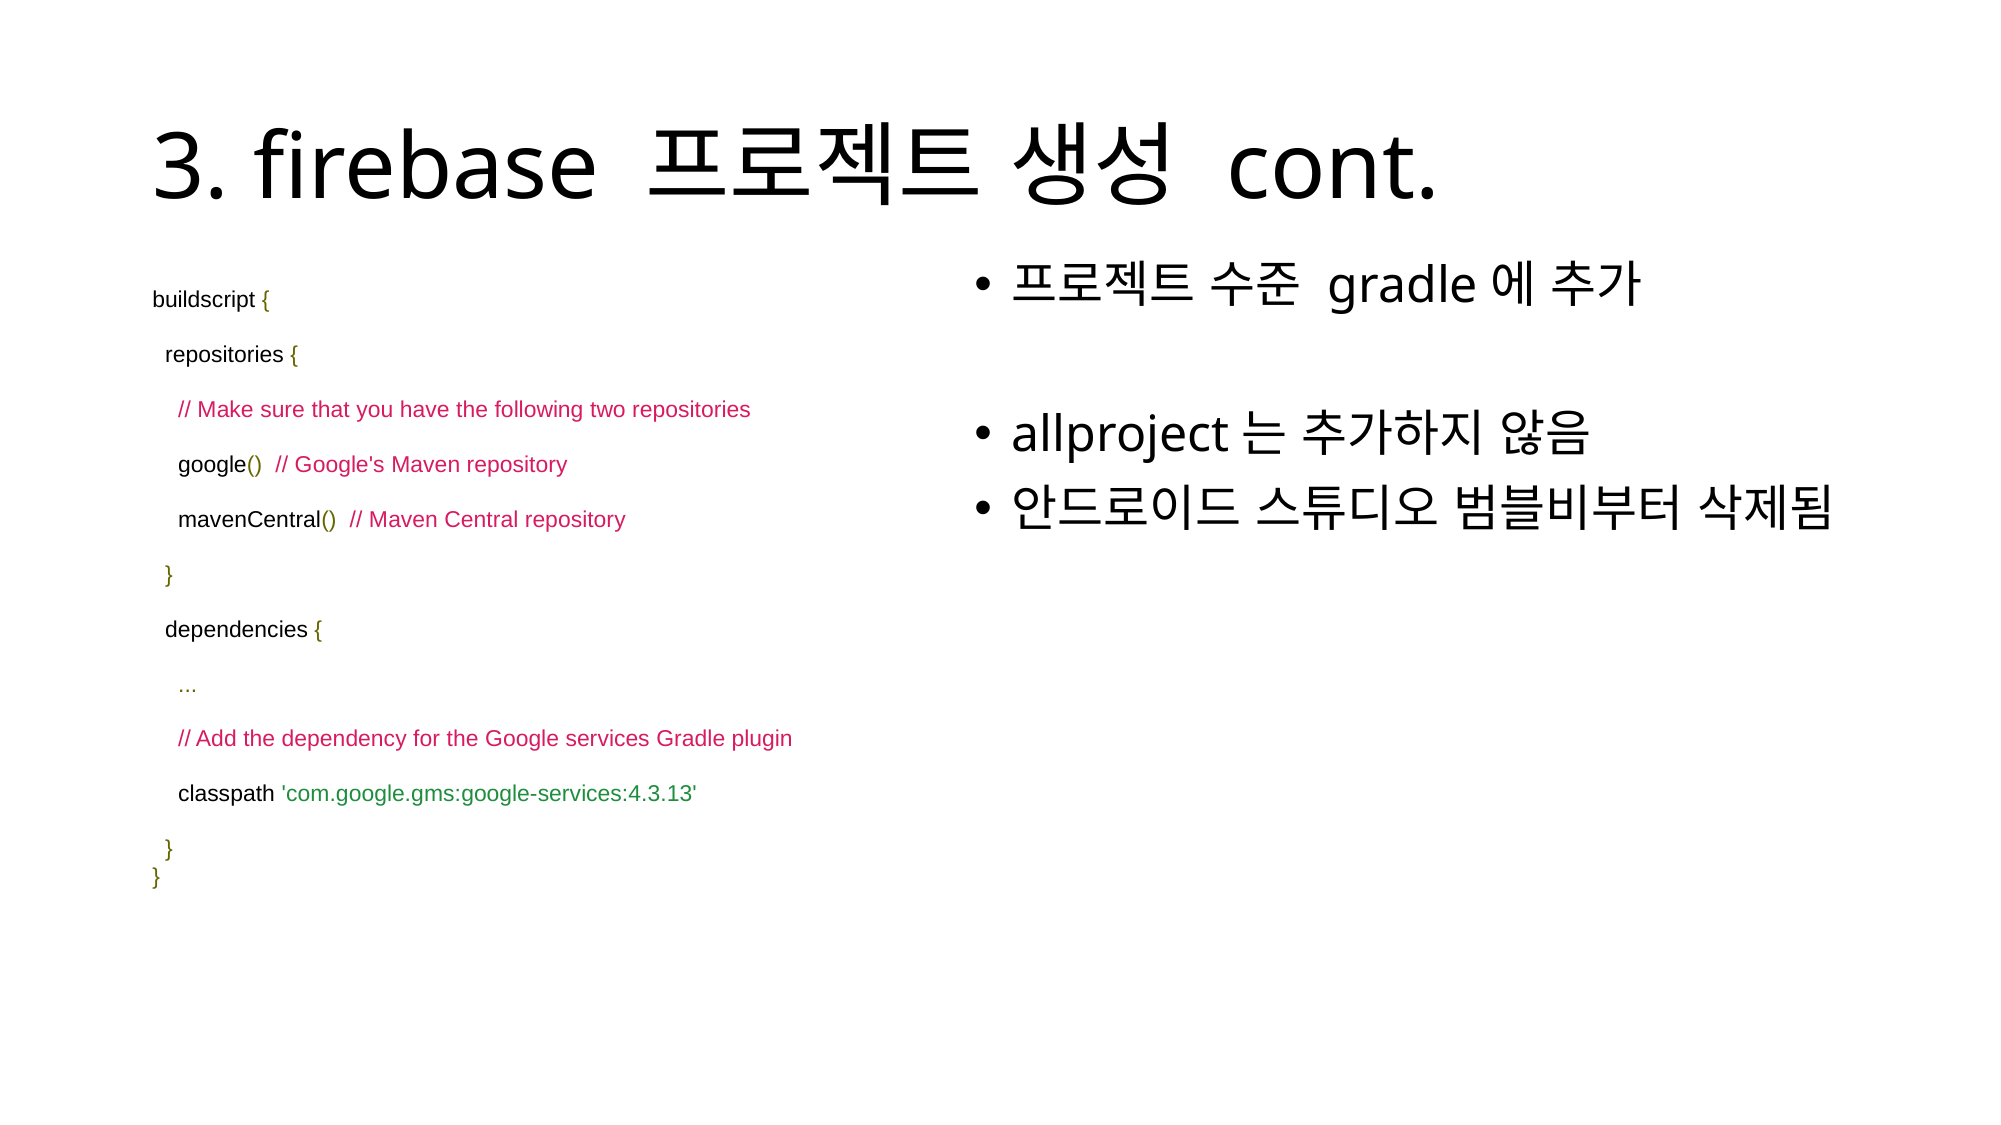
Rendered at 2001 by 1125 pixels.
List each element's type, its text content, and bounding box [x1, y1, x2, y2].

list 프로젝트 수준 gradle에 추가 allproject는 추가하지 않음 안드로이드 스튜디오 범블비부터 삭제됨 [959, 251, 2000, 608]
title 3. firebase 프로젝트 생성 cont. [137, 59, 1863, 278]
text_box buildscript { repositories { // Make sure that you have the following two repositories google() // Google's Maven repository mavenCentral() // Maven Central repository } dependencies { ... // Add the dependency for the Google services Gradle plugin classpath 'com.google.gms:google-services:4.3.13' } } [137, 277, 869, 897]
